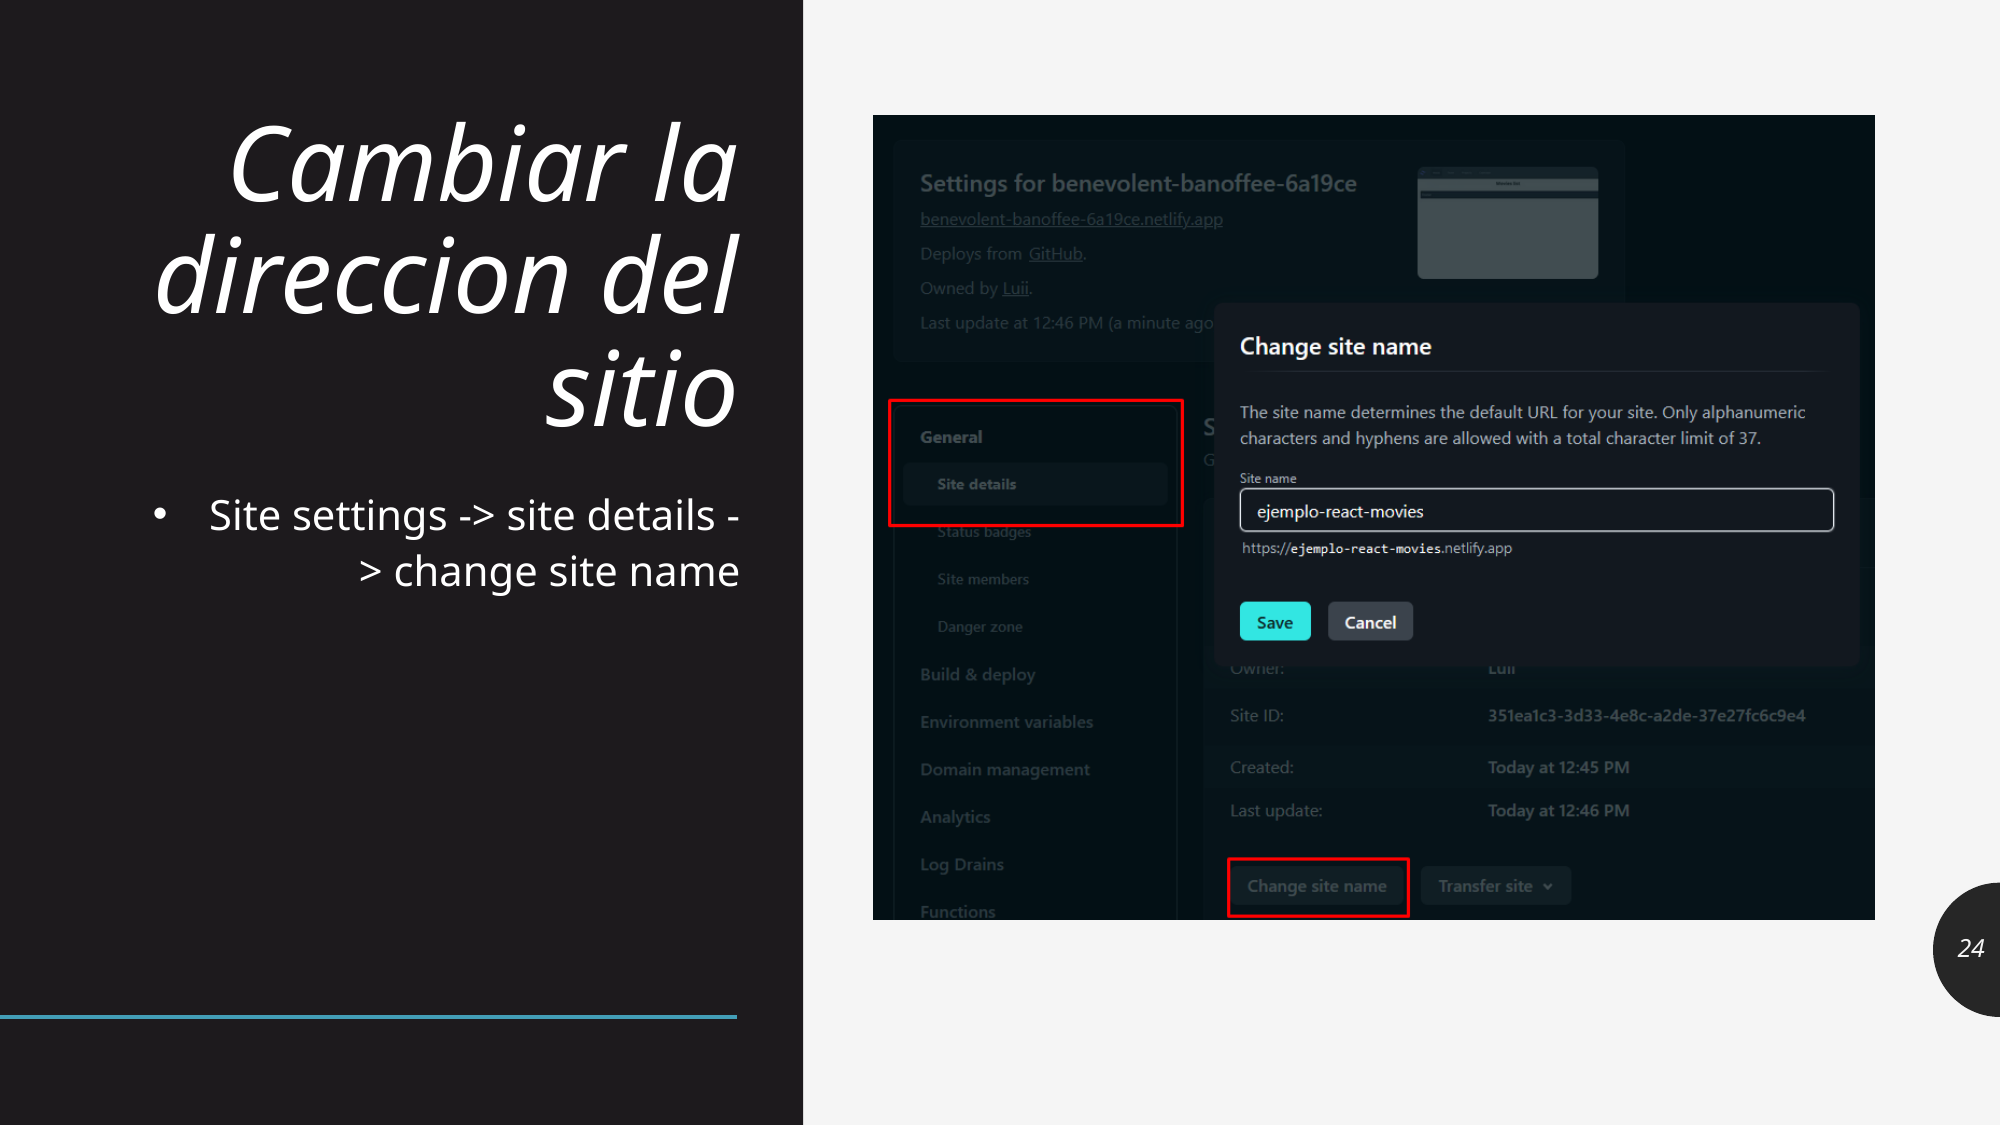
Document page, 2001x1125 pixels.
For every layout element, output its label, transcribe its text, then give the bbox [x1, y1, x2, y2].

slide_number 24 [1933, 919, 2000, 980]
title Cambiar la direccion del sitio [125, 91, 754, 457]
list Site settings -> site details -> change site name [125, 474, 756, 944]
picture [873, 115, 1875, 920]
